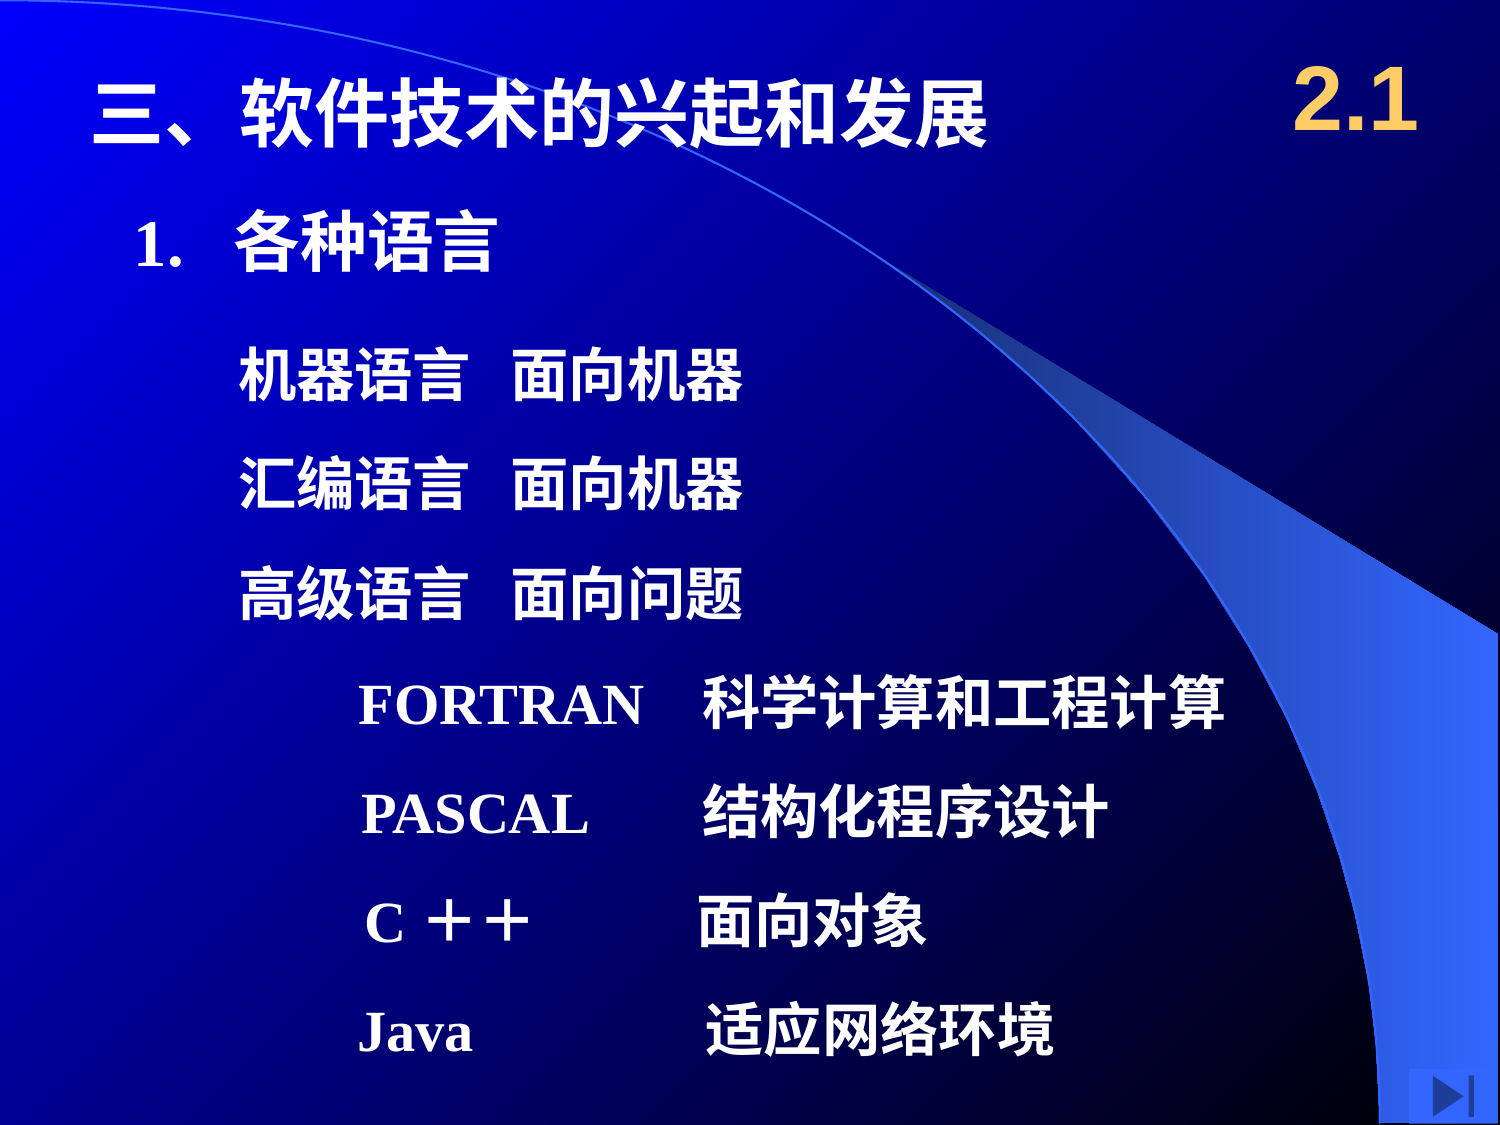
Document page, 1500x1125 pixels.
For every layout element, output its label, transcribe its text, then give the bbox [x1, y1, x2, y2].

text_box FORTRAN 科学计算和工程计算 [344, 658, 1241, 744]
text_box 高级语言 面向问题 [223, 549, 759, 634]
text_box 汇编语言 面向机器 [223, 440, 759, 525]
text_box 三、软件技术的兴起和发展 [74, 58, 1113, 164]
text_box 机器语言 面向机器 [223, 331, 759, 416]
text_box 1. 各种语言 [102, 192, 516, 288]
text_box [1409, 1068, 1498, 1124]
text_box 2.1 [1262, 24, 1450, 163]
text_box Java 适应网络环境 [342, 985, 1070, 1071]
text_box PASCAL 结构化程序设计 [346, 767, 1125, 853]
text_box C＋＋ 面向对象 [349, 876, 945, 962]
